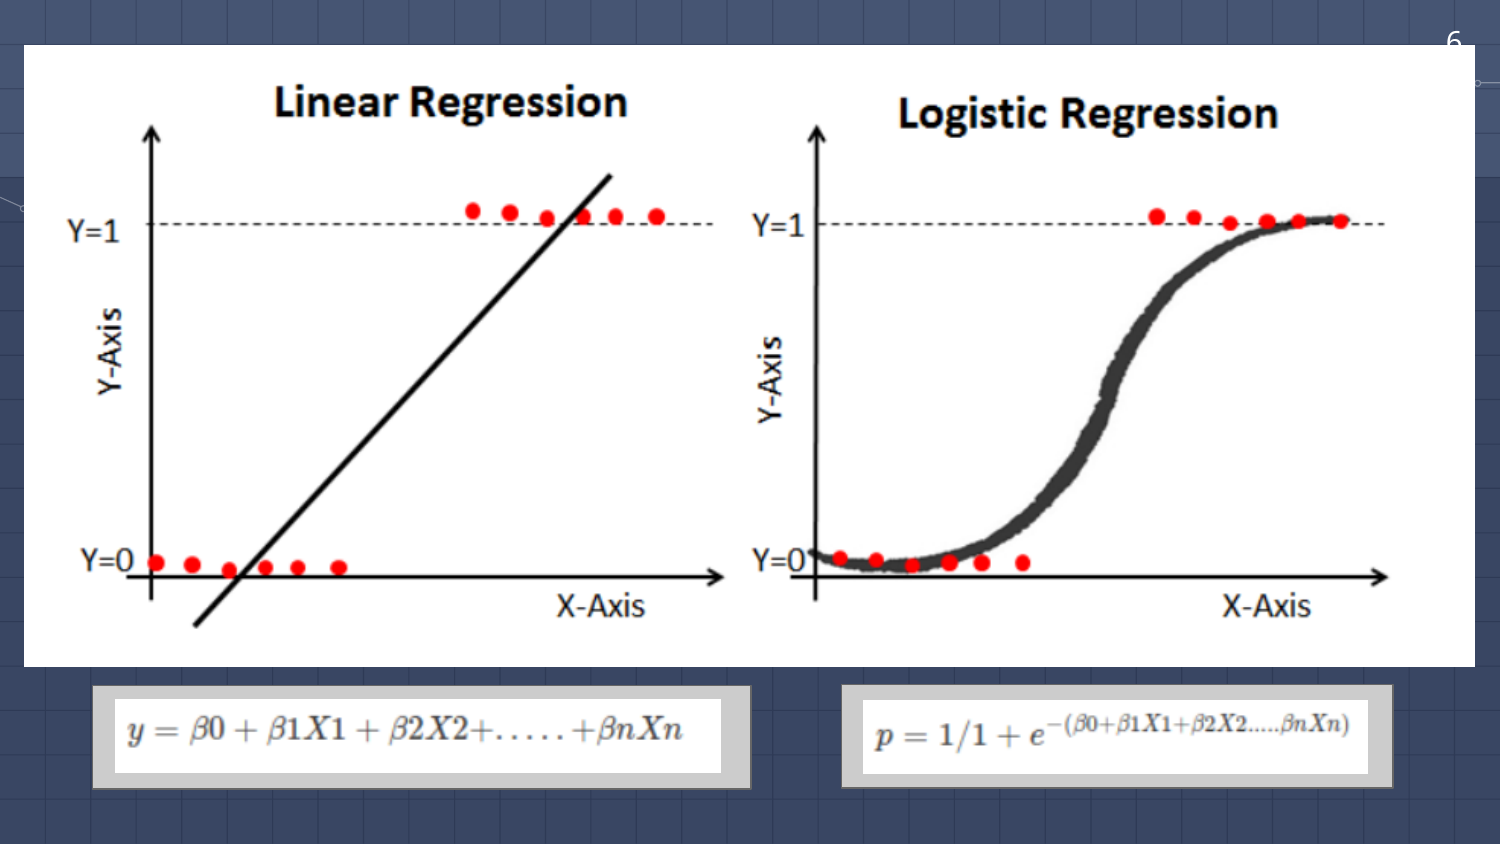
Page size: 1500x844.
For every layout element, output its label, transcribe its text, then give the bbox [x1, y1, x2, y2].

text_box [841, 684, 1393, 788]
text_box [92, 685, 751, 790]
slide_number ‹#› [1408, 0, 1500, 88]
picture [24, 45, 1476, 667]
picture [115, 699, 721, 774]
picture [862, 700, 1369, 775]
